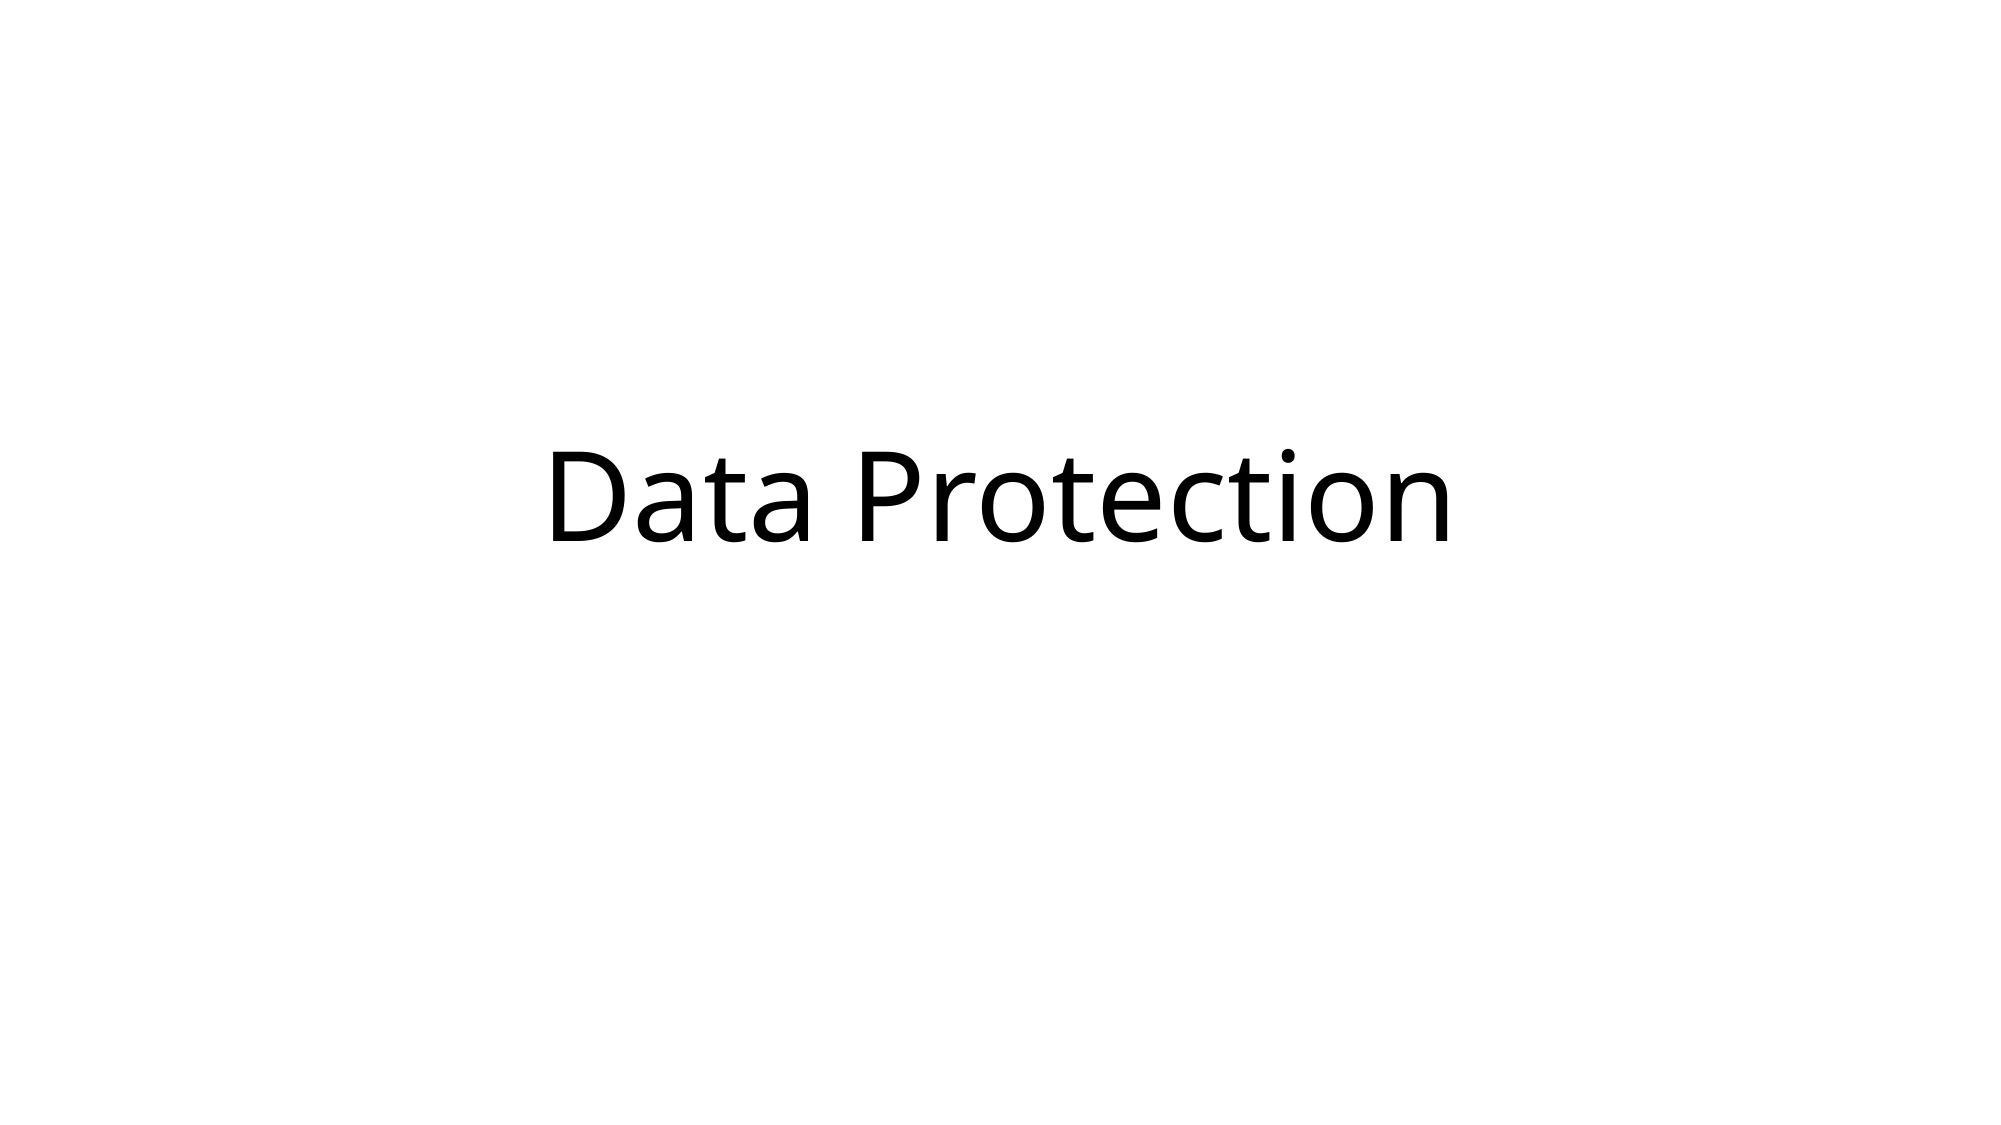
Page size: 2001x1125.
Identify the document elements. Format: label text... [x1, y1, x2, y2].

title Data Protection [249, 184, 1750, 576]
